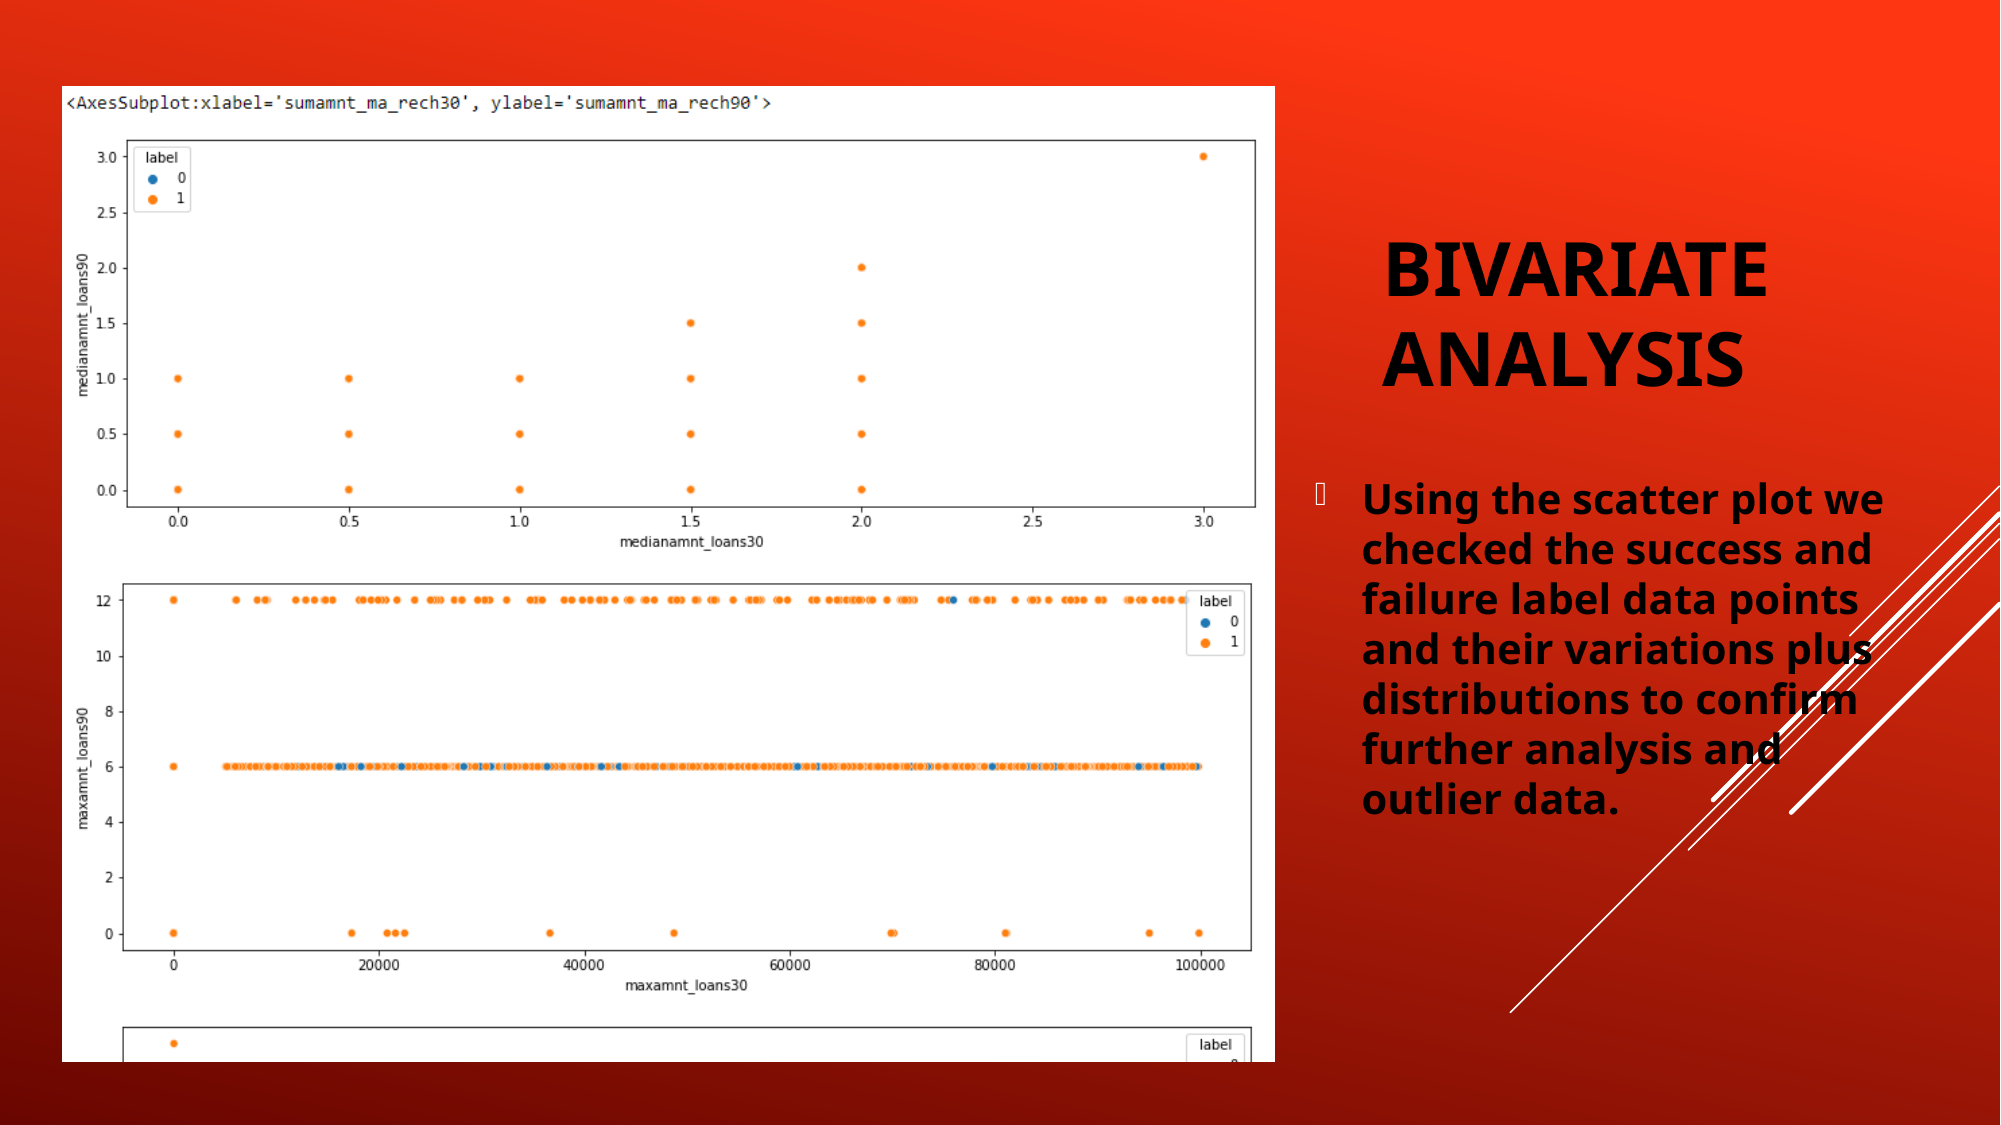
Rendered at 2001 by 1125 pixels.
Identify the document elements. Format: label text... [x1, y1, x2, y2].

text_box Using the scatter plot we checked the success and failure label data points and their variations plus distributions to confirm further analysis and outlier data. [1299, 465, 1918, 875]
picture [62, 86, 1275, 1062]
title Bivariate Analysis [1367, 143, 1881, 465]
